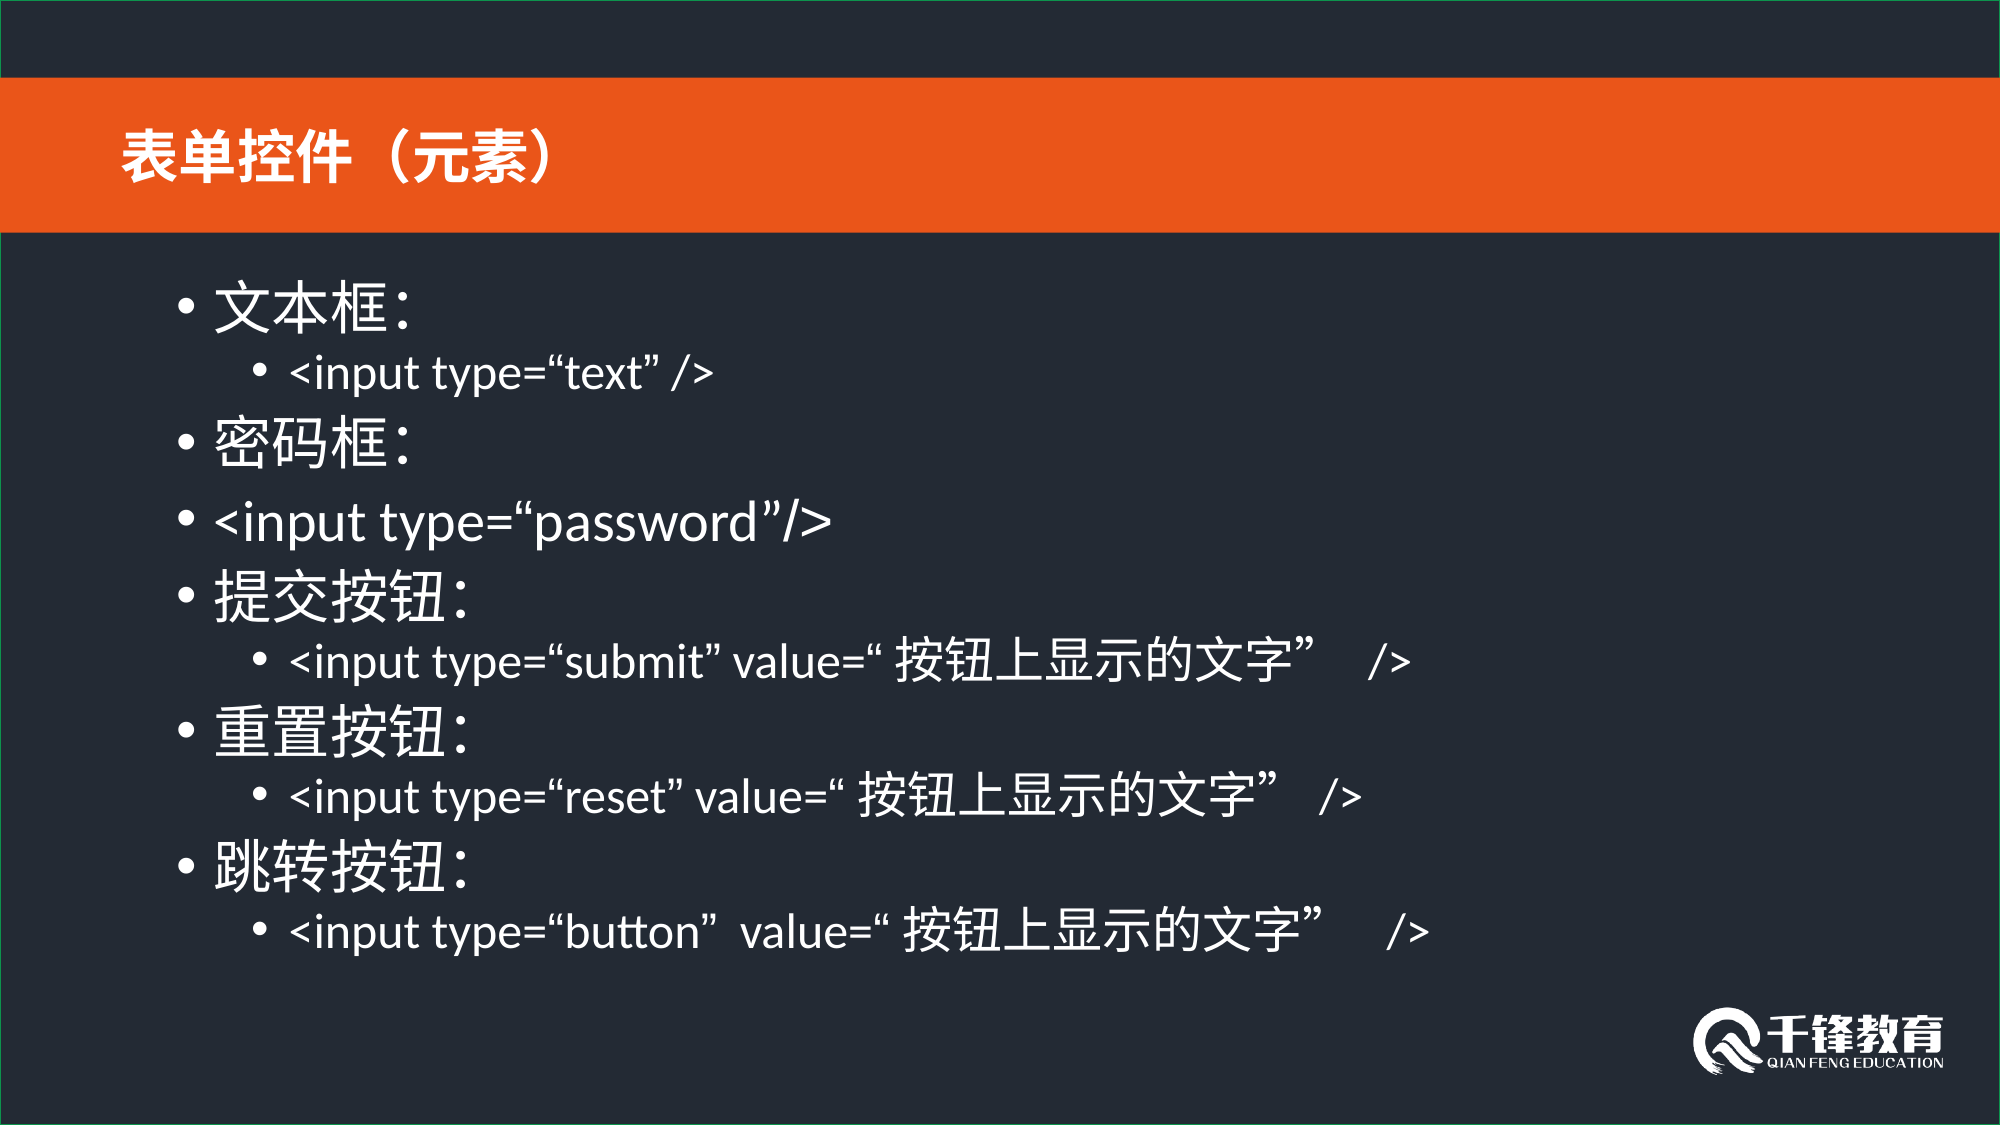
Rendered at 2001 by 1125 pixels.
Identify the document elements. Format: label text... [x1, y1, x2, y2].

text_box 表单控件（元素） [106, 112, 615, 198]
text_box [0, 77, 2000, 234]
text_box 文本框： <input type=“text” /> 密码框： <input type=“password”/> 提交按钮： <input type=“submit” value=“按钮上显示的文字” /> 重置按钮： <input type=“reset” value=“按钮上显示的文字”/> 跳转按钮： <input type=“button” value=“按钮上显示的文字” /> [161, 277, 1794, 1027]
picture [1691, 1002, 1948, 1080]
text_box [0, 234, 2000, 1125]
text_box [0, 0, 2000, 77]
